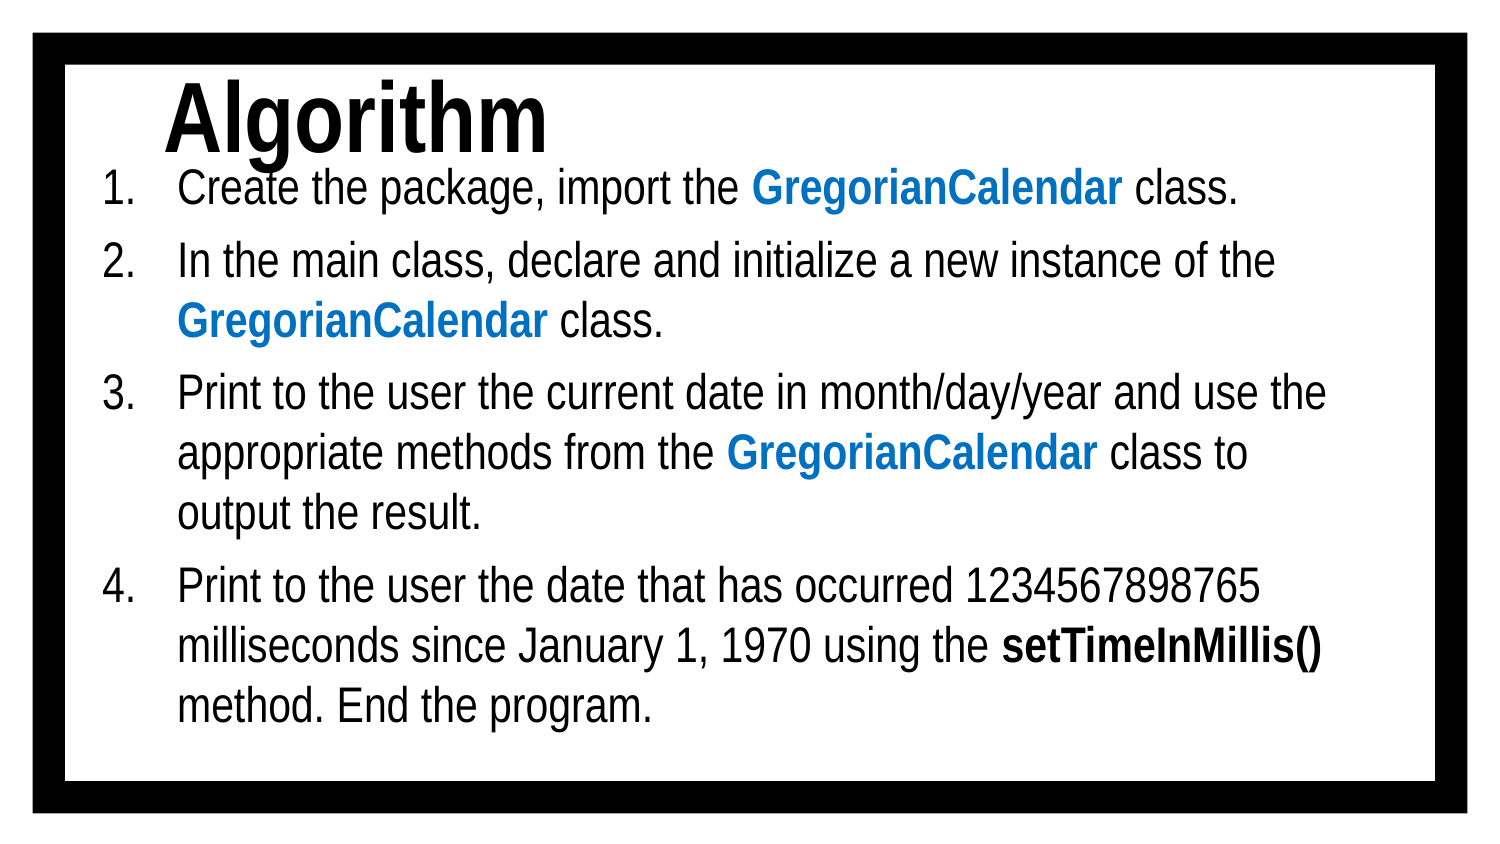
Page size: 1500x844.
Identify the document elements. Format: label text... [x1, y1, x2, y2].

list Create the package, import the GregorianCalendar class. In the main class, declare and initialize a new instance of the GregorianCalendar class. Print to the user the current date in month/day/year and use the appropriate methods from the GregorianCalendar class to output the result. Print to the user the date that has occurred 1234567898765 milliseconds since January 1, 1970 using the setTimeInMillis() method. End the program. [66, 139, 1352, 789]
title Algorithm [148, 0, 984, 139]
